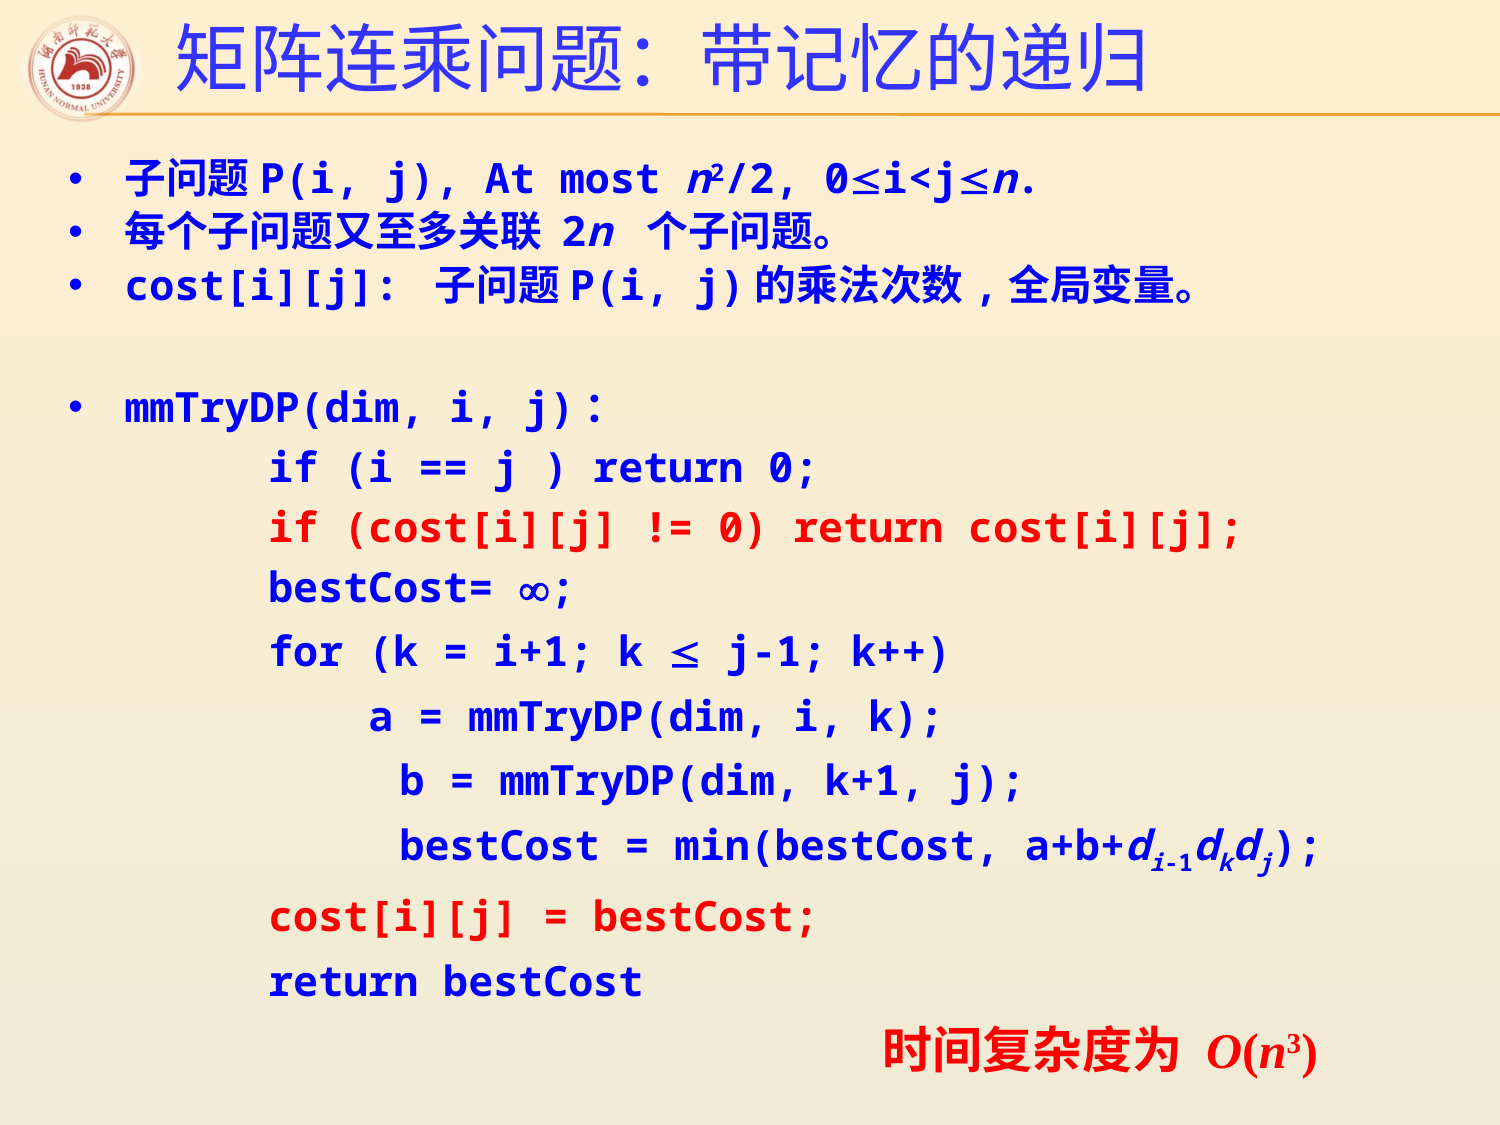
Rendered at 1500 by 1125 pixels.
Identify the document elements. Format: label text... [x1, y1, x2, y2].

picture [41, 38, 124, 102]
title 矩阵连乘问题：带记忆的递归 [159, 0, 1467, 114]
text_box 时间复杂度为 O(n3) [868, 1011, 1353, 1087]
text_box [114, 112, 127, 116]
text_box 子问题P(i, j), At most n2/2, 0i<jn. 每个子问题又至多关联 2n 个子问题。 cost[i][j]: 子问题P(i, j)的乘法次数,全局变量。 mmTryDP(dim, i, j)： if (i == j ) return 0; if (cost[i][j] != 0) return cost[i][j]; bestCost= ; for (k = i+1; k  j-1; k++) a = mmTryDP(dim, i, k); b = mmTryDP(dim, k+1, j); bestCost = min(bestCost, a+b+di-1dkdj); cost[i][j] = bestCost; return bestCost [53, 150, 1400, 1024]
